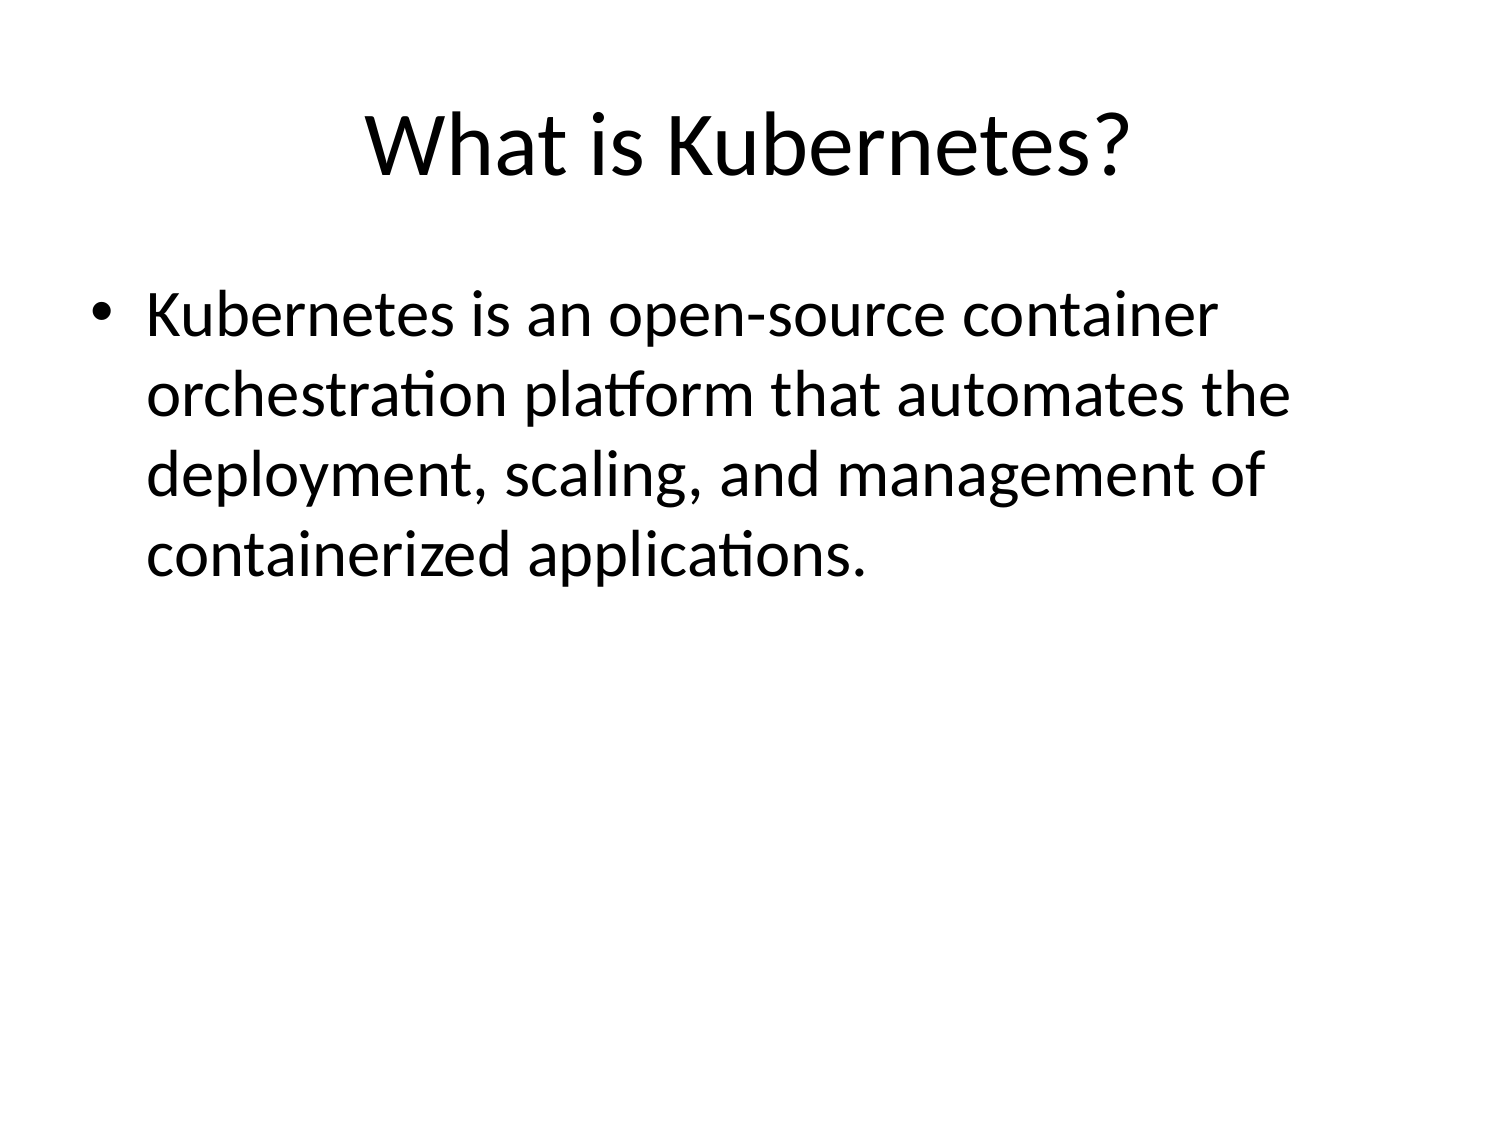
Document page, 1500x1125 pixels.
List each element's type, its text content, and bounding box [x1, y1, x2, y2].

title What is Kubernetes? [75, 45, 1425, 233]
list Kubernetes is an open-source container orchestration platform that automates the deployment, scaling, and management of containerized applications. [75, 262, 1425, 1005]
